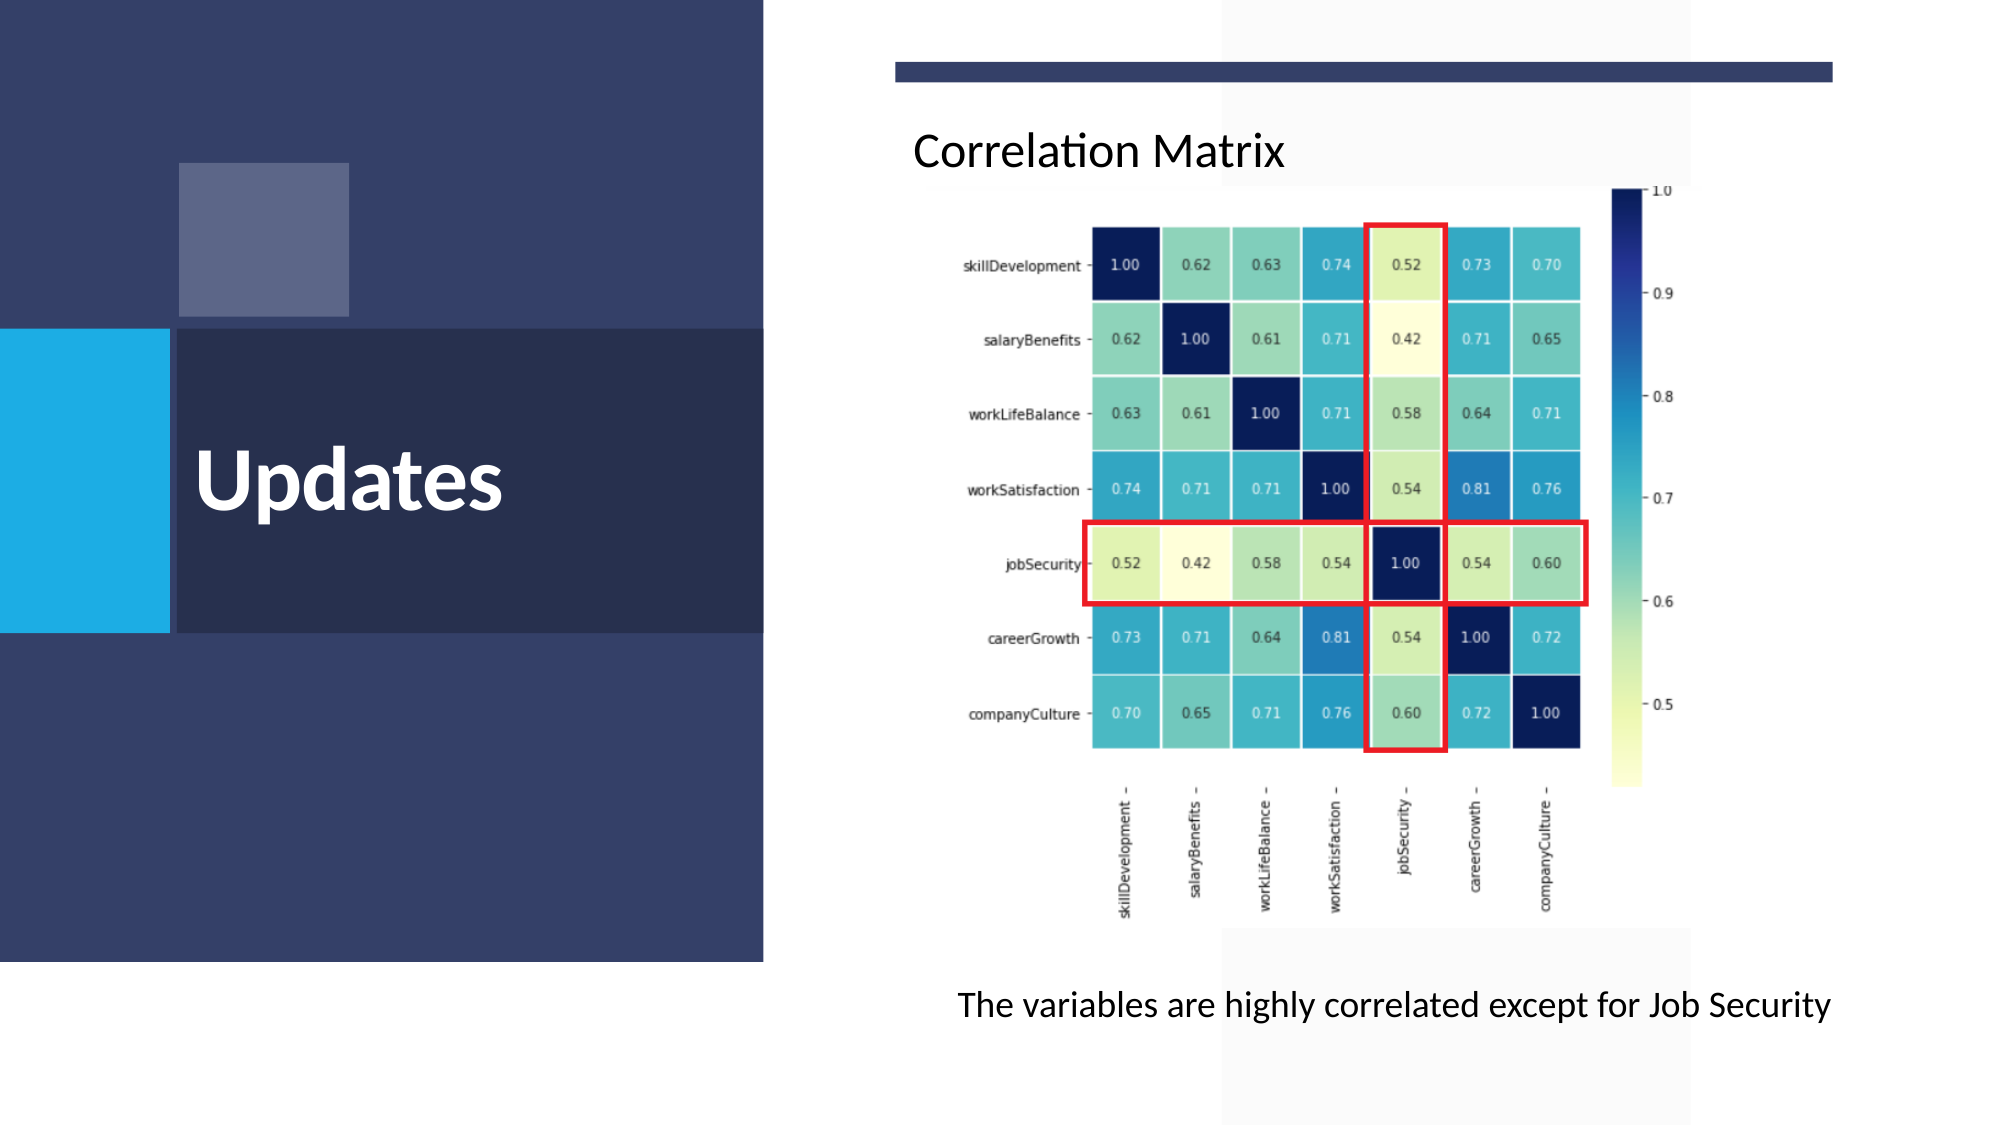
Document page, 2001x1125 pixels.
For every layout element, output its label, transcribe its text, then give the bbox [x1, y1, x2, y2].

title Updates [179, 309, 723, 653]
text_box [925, 185, 1702, 928]
text_box Correlation Matrix [898, 110, 1945, 185]
text_box The variables are highly correlated except for Job Security [942, 972, 1864, 1033]
